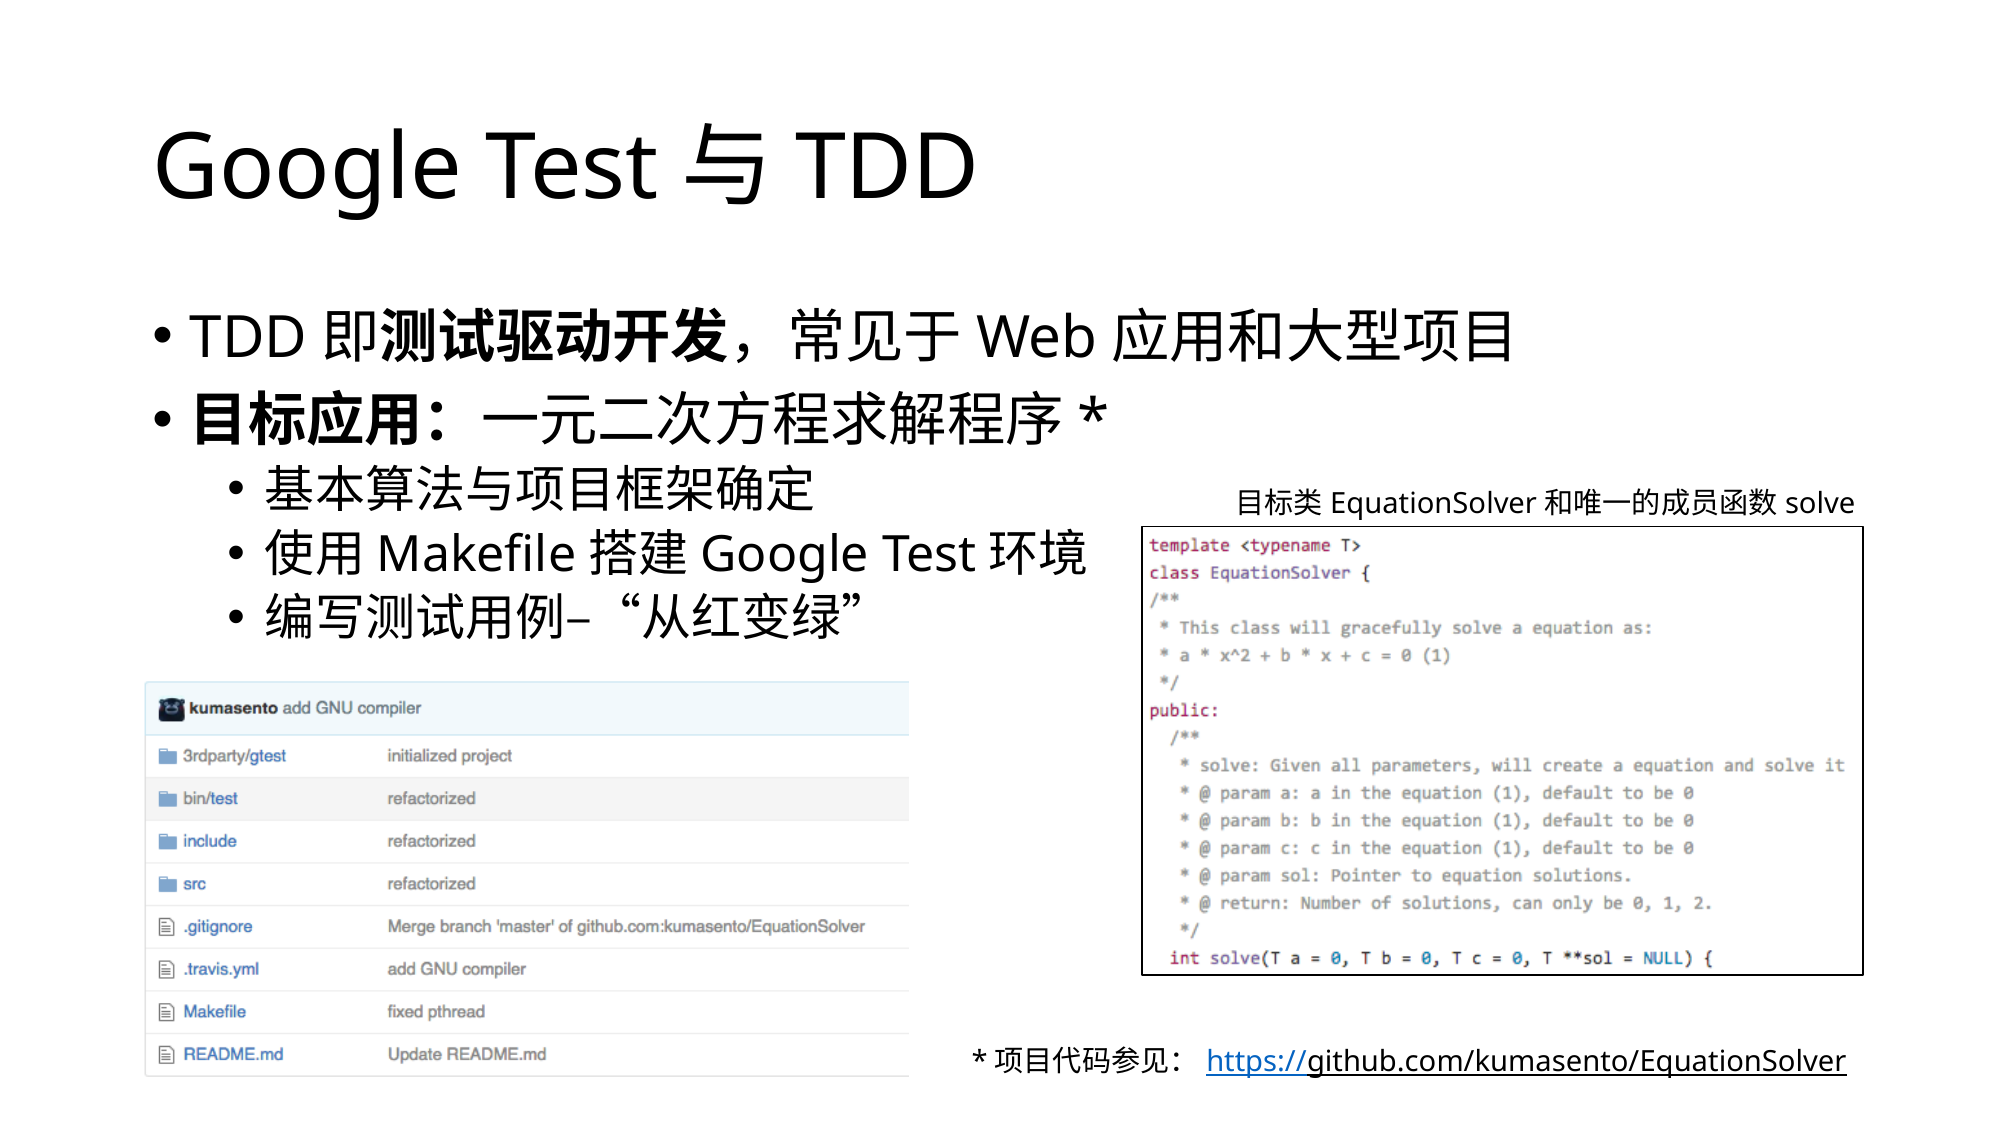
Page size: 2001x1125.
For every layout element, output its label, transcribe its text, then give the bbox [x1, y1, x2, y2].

text_box *项目代码参见：https://github.com/kumasento/EquationSolver [956, 1035, 1869, 1090]
picture [137, 675, 909, 1086]
text_box 目标类EquationSolver和唯一的成员函数solve [1220, 476, 1871, 527]
title Google Test与TDD [137, 59, 1863, 278]
picture [1142, 527, 1863, 975]
list TDD即测试驱动开发，常见于Web应用和大型项目 目标应用：一元二次方程求解程序* 基本算法与项目框架确定 使用Makefile搭建Google Test环境 编写测试用例–“从红变绿” [137, 299, 1863, 724]
